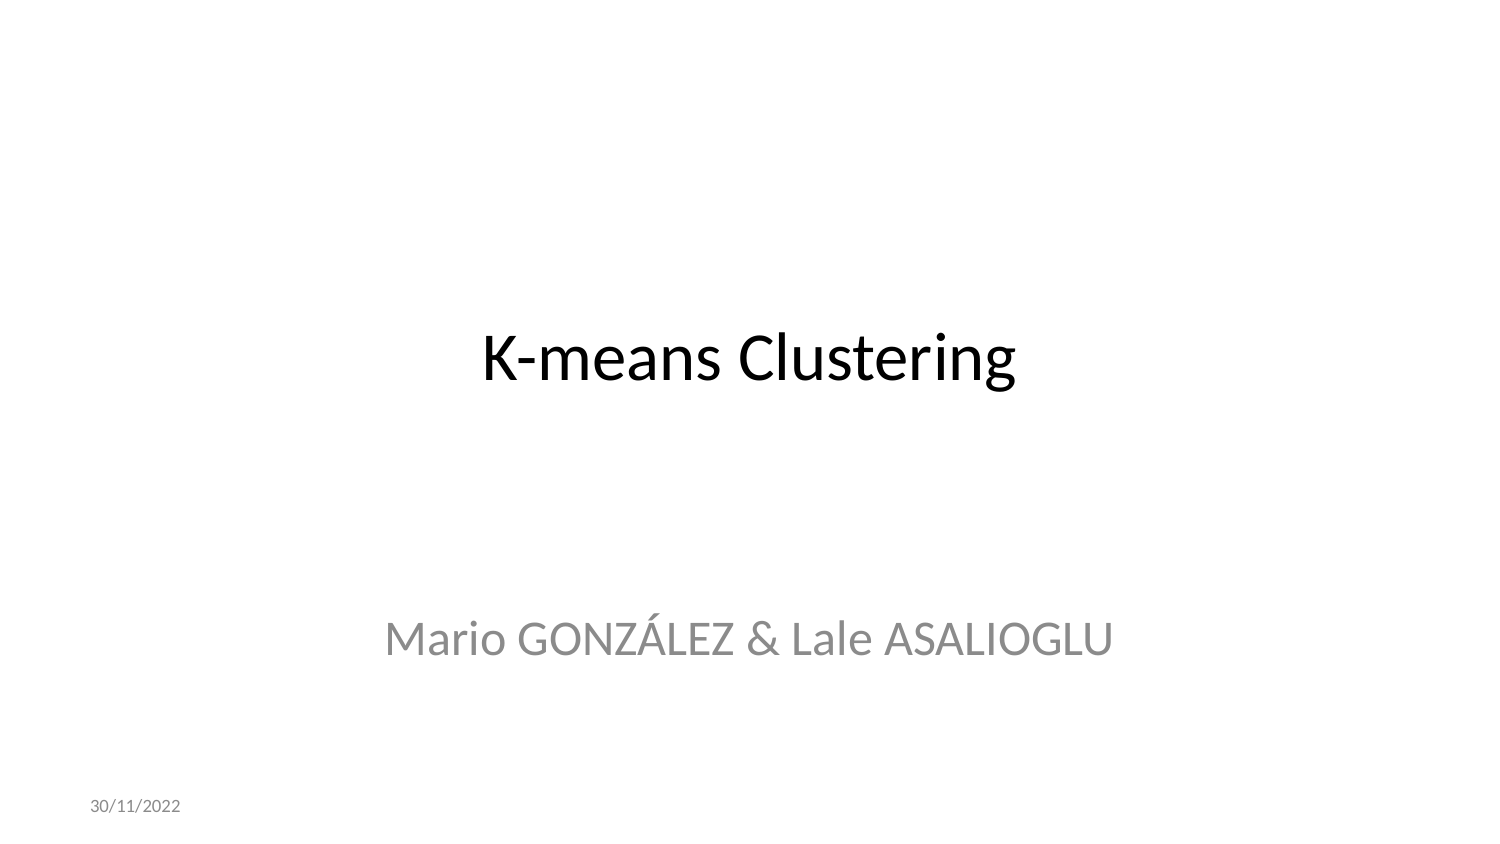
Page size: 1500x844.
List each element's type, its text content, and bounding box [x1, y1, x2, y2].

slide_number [75, 782, 425, 827]
subtitle Mario GONZÁLEZ & Lale ASALIOGLU [225, 478, 1275, 694]
title K-means Clustering [112, 262, 1388, 443]
